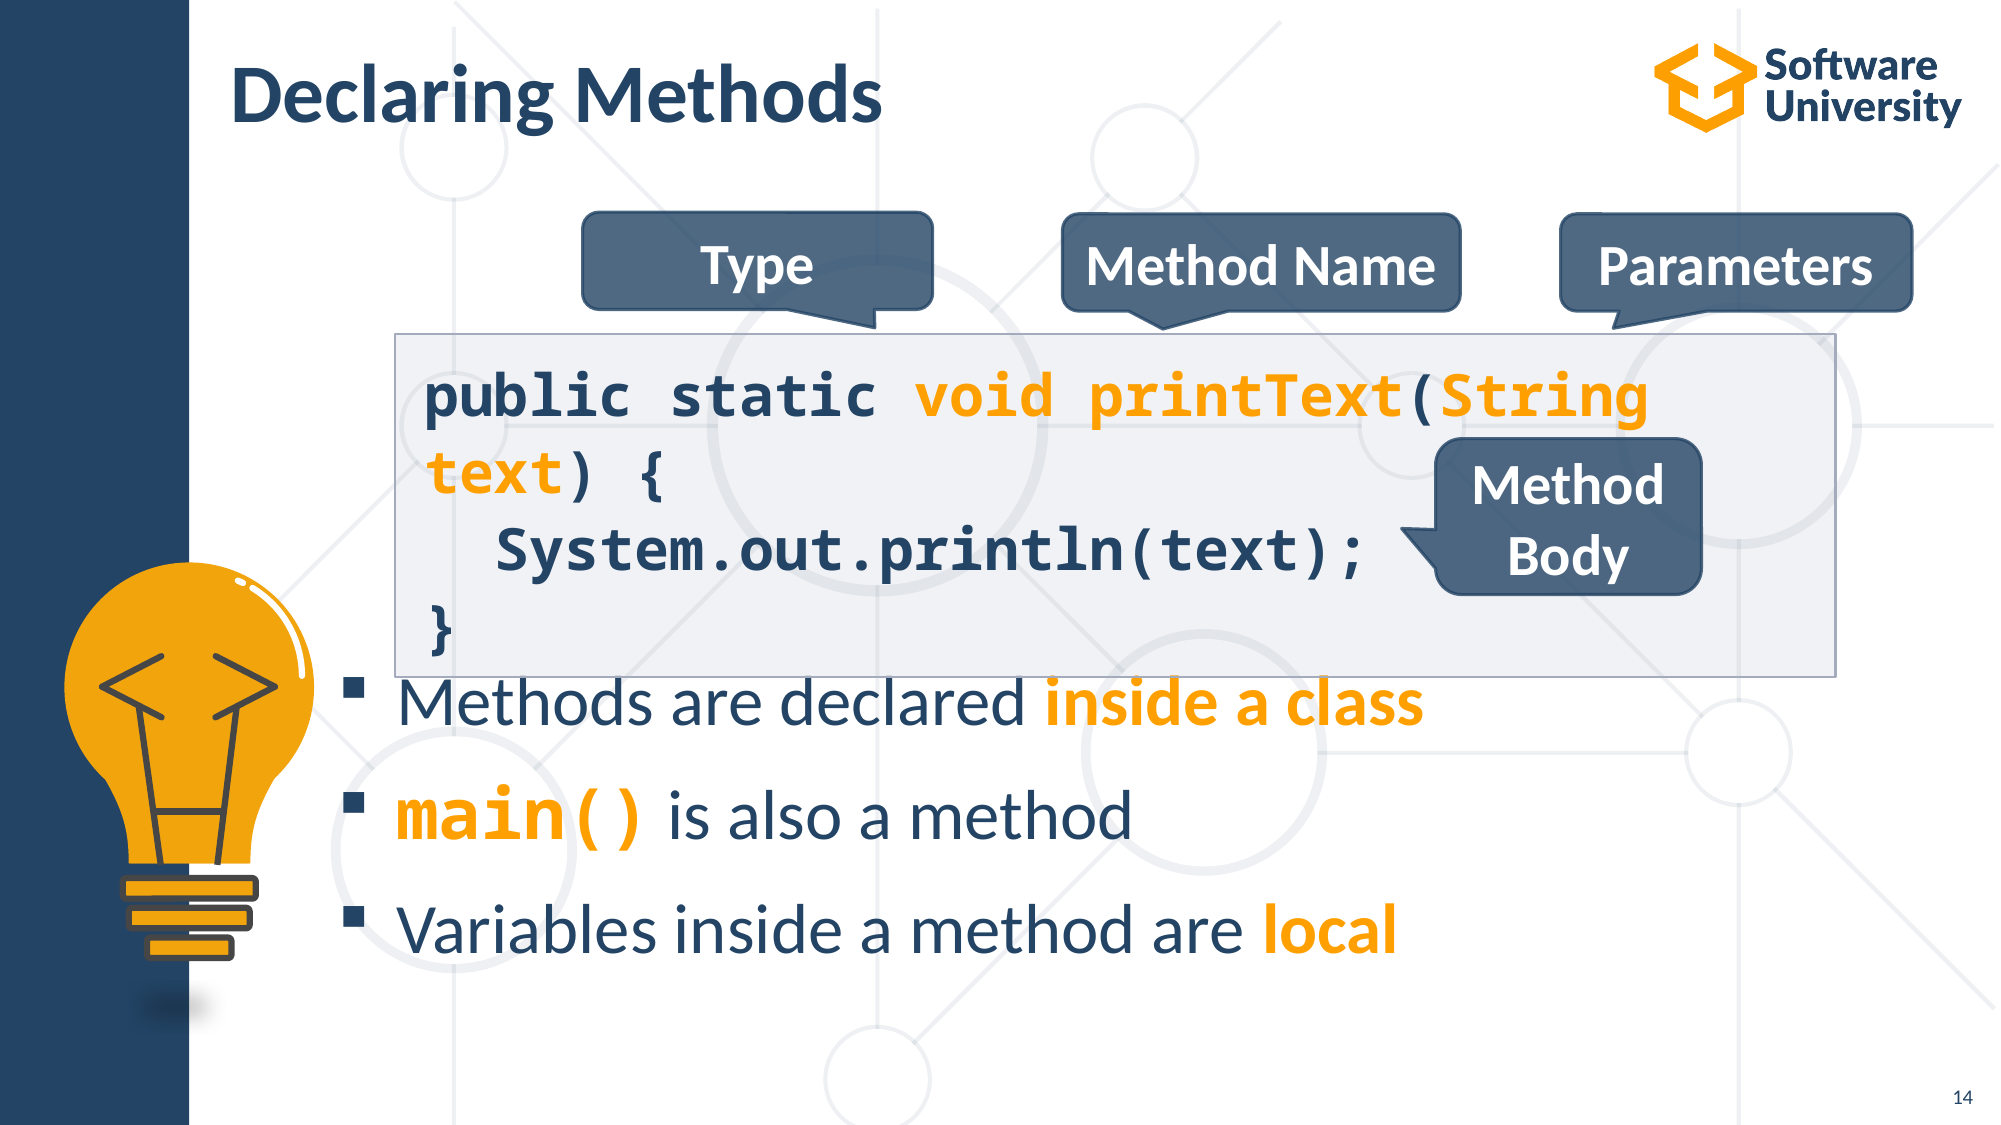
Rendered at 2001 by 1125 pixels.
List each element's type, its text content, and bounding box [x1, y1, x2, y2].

text_box Parameters [1558, 211, 1915, 331]
text_box Method Name [1060, 211, 1463, 332]
text_box Type [580, 210, 935, 330]
list Methods are declared inside a class main() is also a method Variables inside a method are local [319, 192, 1960, 1103]
text_box public static void printText(String text) { System.out.println(text); } [394, 333, 1836, 677]
text_box Method Body [1399, 436, 1704, 597]
picture [1641, 31, 1973, 145]
slide_number 14 [1927, 1067, 1989, 1117]
title Declaring Methods [212, 16, 1628, 162]
